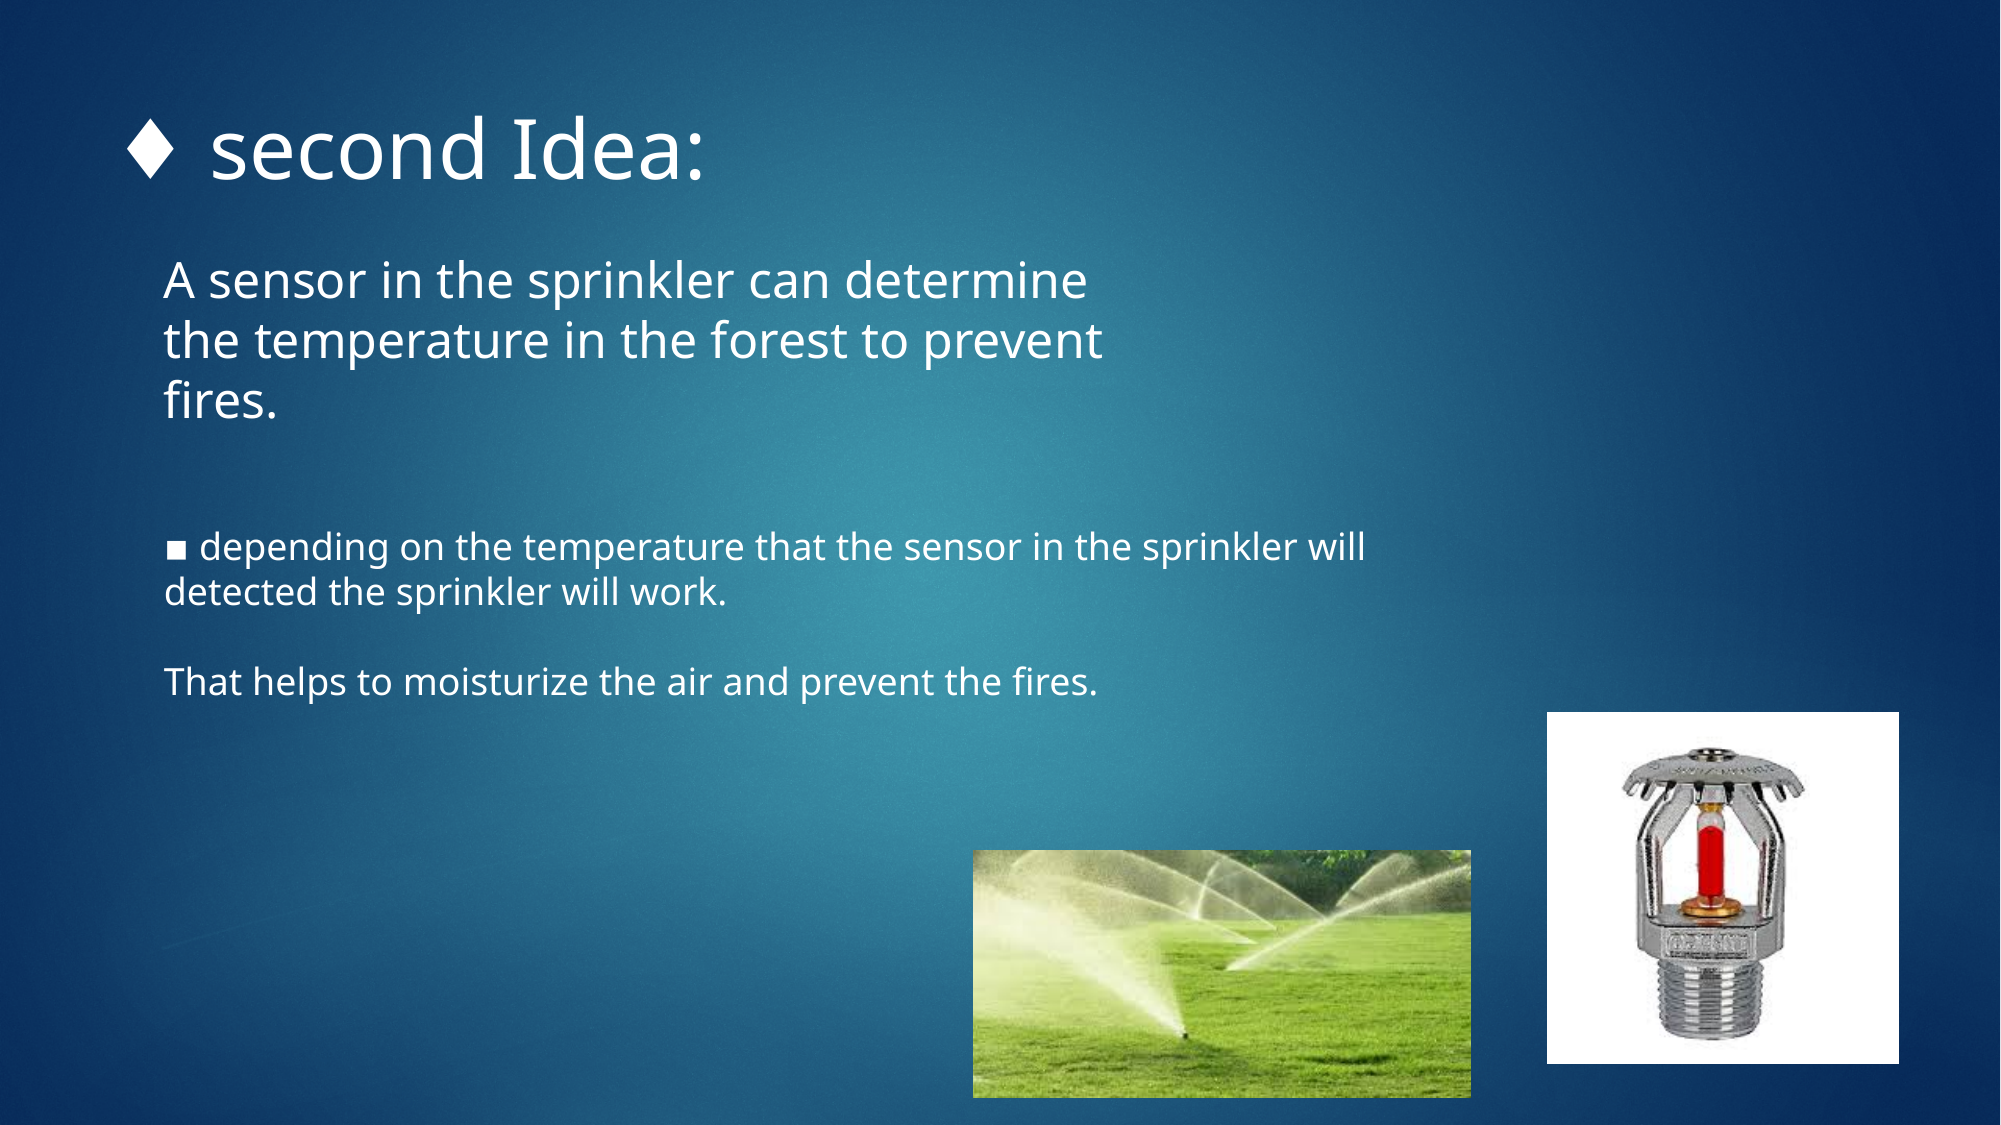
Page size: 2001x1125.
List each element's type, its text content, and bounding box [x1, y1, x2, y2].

text_box ▪ depending on the temperature that the sensor in the sprinkler will detected the sprinkler will work. That helps to moisturize the air and prevent the fires. [149, 515, 1395, 710]
picture [973, 850, 1471, 1098]
text_box A sensor in the sprinkler can determine the temperature in the forest to prevent fires. [149, 240, 1120, 436]
picture [1547, 711, 1900, 1064]
text_box ♦ second Idea: [98, 88, 784, 204]
